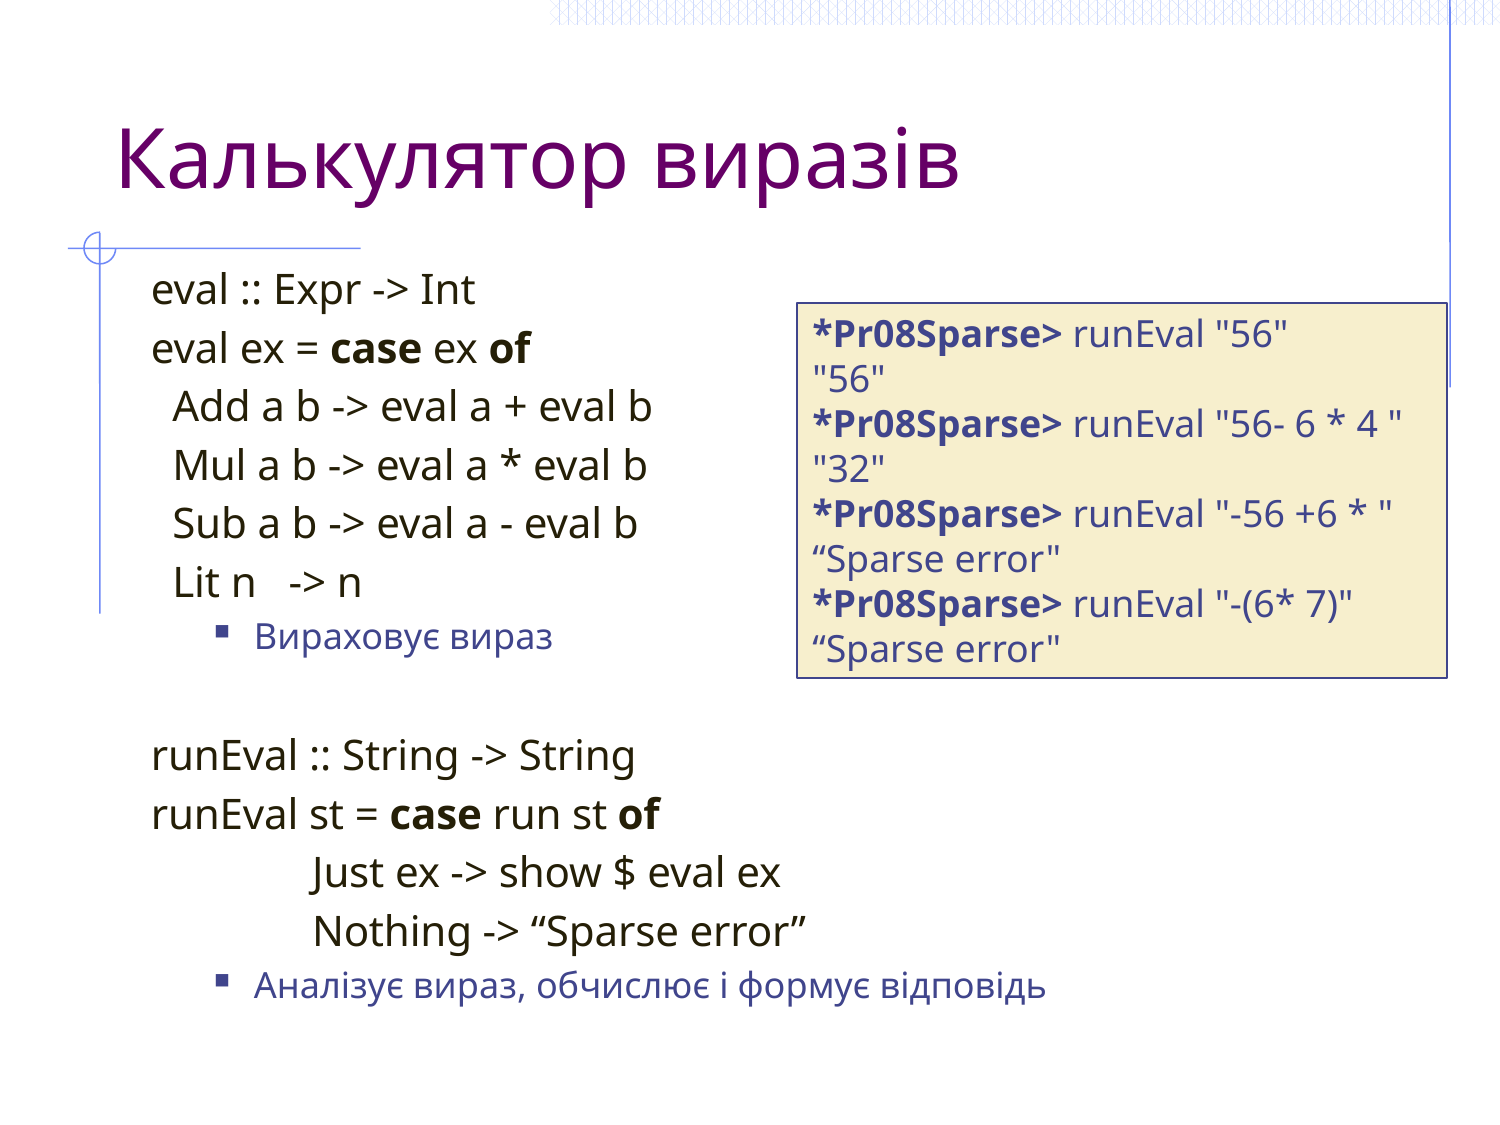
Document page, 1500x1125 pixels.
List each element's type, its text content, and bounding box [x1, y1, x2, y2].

list eval :: Expr -> Int eval ex = case ex of Add a b -> eval a + eval b Mul a b -> eval a * eval b Sub a b -> eval a - eval b Lit n -> n Вираховує вираз runEval :: String -> String runEval st = case run st of Just ex -> show $ eval ex Nothing -> “Sparse error” Аналізує вираз, обчислює і формує відповідь [135, 255, 1411, 1024]
text_box *Pr08Sparse> runEval "56" "56" *Pr08Sparse> runEval "56- 6 * 4 " "32" *Pr08Sparse> runEval "-56 +6 * " “Sparse error" *Pr08Sparse> runEval "-(6* 7)" “Sparse error" [797, 302, 1447, 678]
title Калькулятор виразів [99, 75, 1375, 213]
